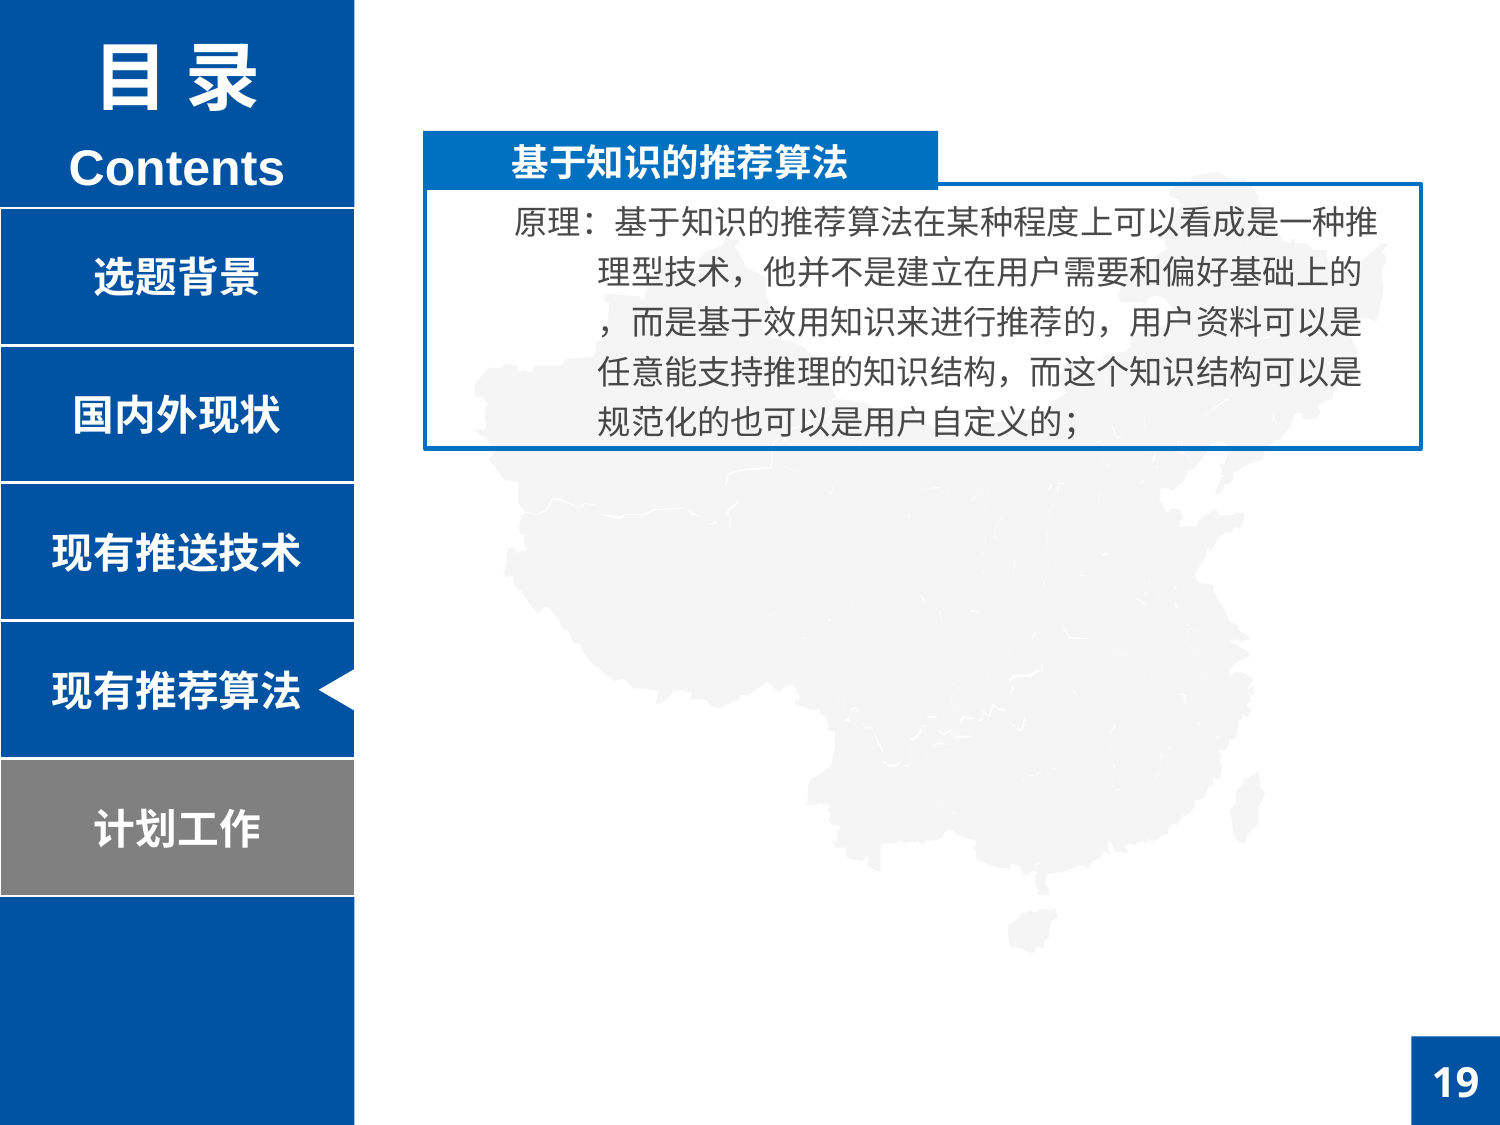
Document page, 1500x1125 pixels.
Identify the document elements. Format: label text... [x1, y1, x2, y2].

text_box 计划工作 [0, 759, 355, 896]
text_box [0, 0, 355, 207]
text_box 原理：基于知识的推荐算法在某种程度上可以看成是一种推 理型技术，他并不是建立在用户需要和偏好基础上的 ，而是基于效用知识来进行推荐的，用户资料可以是 任意能支持推理的知识结构，而这个知识结构可以是 规范化的也可以是用户自定义的； [425, 184, 1422, 449]
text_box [17, 21, 337, 204]
text_box 基于知识的推荐算法 [423, 130, 939, 190]
text_box 现有推送技术 [0, 483, 355, 621]
text_box [316, 667, 356, 713]
text_box [0, 896, 355, 1125]
text_box 19 [1411, 1036, 1500, 1125]
text_box 选题背景 [0, 207, 355, 345]
text_box 现有推荐算法 [0, 621, 355, 758]
text_box 国内外现状 [0, 345, 355, 483]
